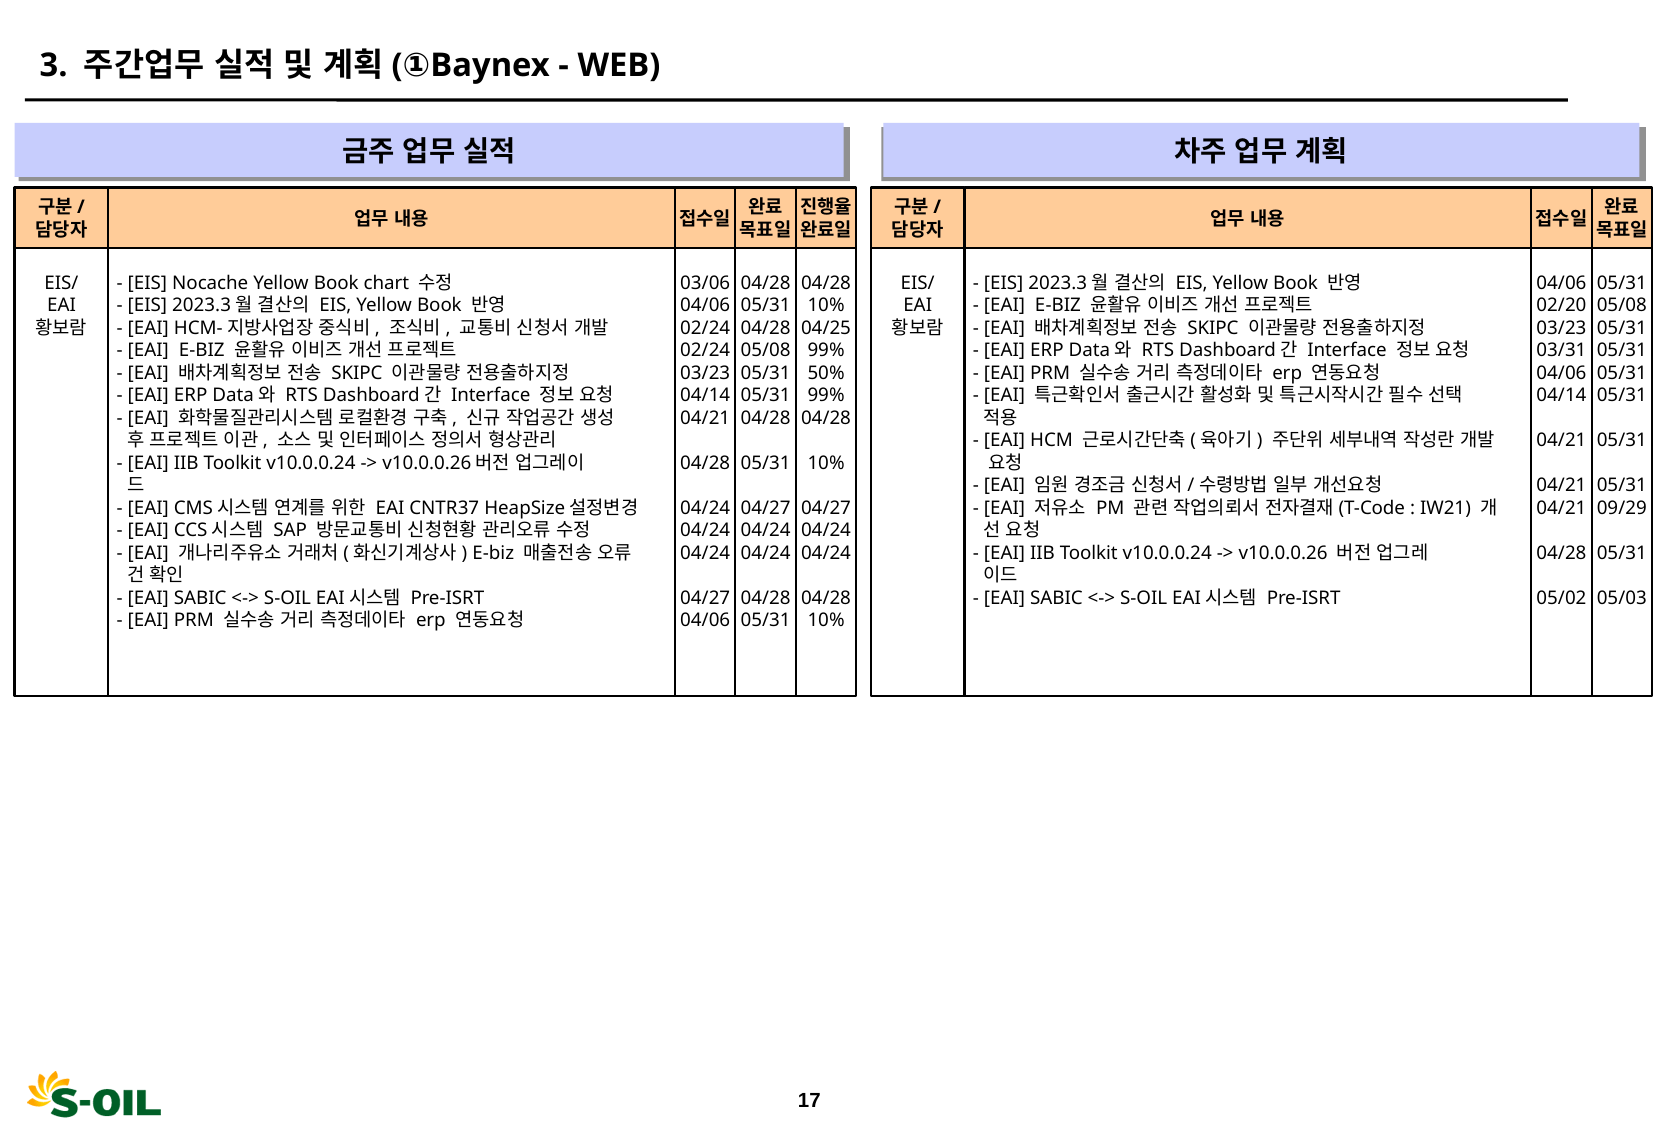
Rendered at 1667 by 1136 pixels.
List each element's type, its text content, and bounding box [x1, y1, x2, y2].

text_box 04/28 05/31 04/28 05/08 05/31 05/31 04/28 05/31 04/27 04/24 04/24 04/28 05/31 [736, 247, 795, 696]
text_box 04/06 02/20 03/23 03/31 04/06 04/14 04/21 04/21 04/21 04/28 05/02 [1532, 247, 1592, 696]
text_box 진행율 완료일 [795, 187, 857, 247]
text_box 구분/ 담당자 [14, 187, 108, 247]
text_box " " [18, 127, 850, 182]
text_box EIS/ EAI 황보람 [14, 247, 108, 696]
text_box 03/06 04/06 02/24 02/24 03/23 04/14 04/21 04/28 04/24 04/24 04/24 04/27 04/06 [675, 247, 736, 696]
text_box 3. 주간업무 실적 및 계획(①Baynex - WEB) [39, 43, 1019, 107]
text_box 업무 내용 [108, 187, 675, 247]
text_box 05/31 05/08 05/31 05/31 05/31 05/31 05/31 05/31 09/29 05/31 05/03 [1592, 247, 1653, 696]
text_box " " [881, 127, 1646, 182]
text_box 접수일 [675, 187, 735, 247]
text_box 구분/ 담당자 [870, 187, 964, 247]
text_box 접수일 [1531, 187, 1591, 247]
text_box EIS/ EAI 황보람 [870, 247, 964, 696]
text_box [964, 247, 1532, 696]
text_box 업무 내용 [964, 187, 1531, 247]
text_box 금주 업무 실적 [14, 122, 844, 177]
text_box 완료 목표일 [1591, 187, 1653, 247]
text_box 차주 업무 계획 [883, 122, 1640, 177]
text_box [108, 247, 675, 696]
text_box 완료 목표일 [735, 187, 795, 247]
text_box 04/28 10% 04/25 99% 50% 99% 04/28 10% 04/27 04/24 04/24 04/28 10% [795, 247, 857, 696]
